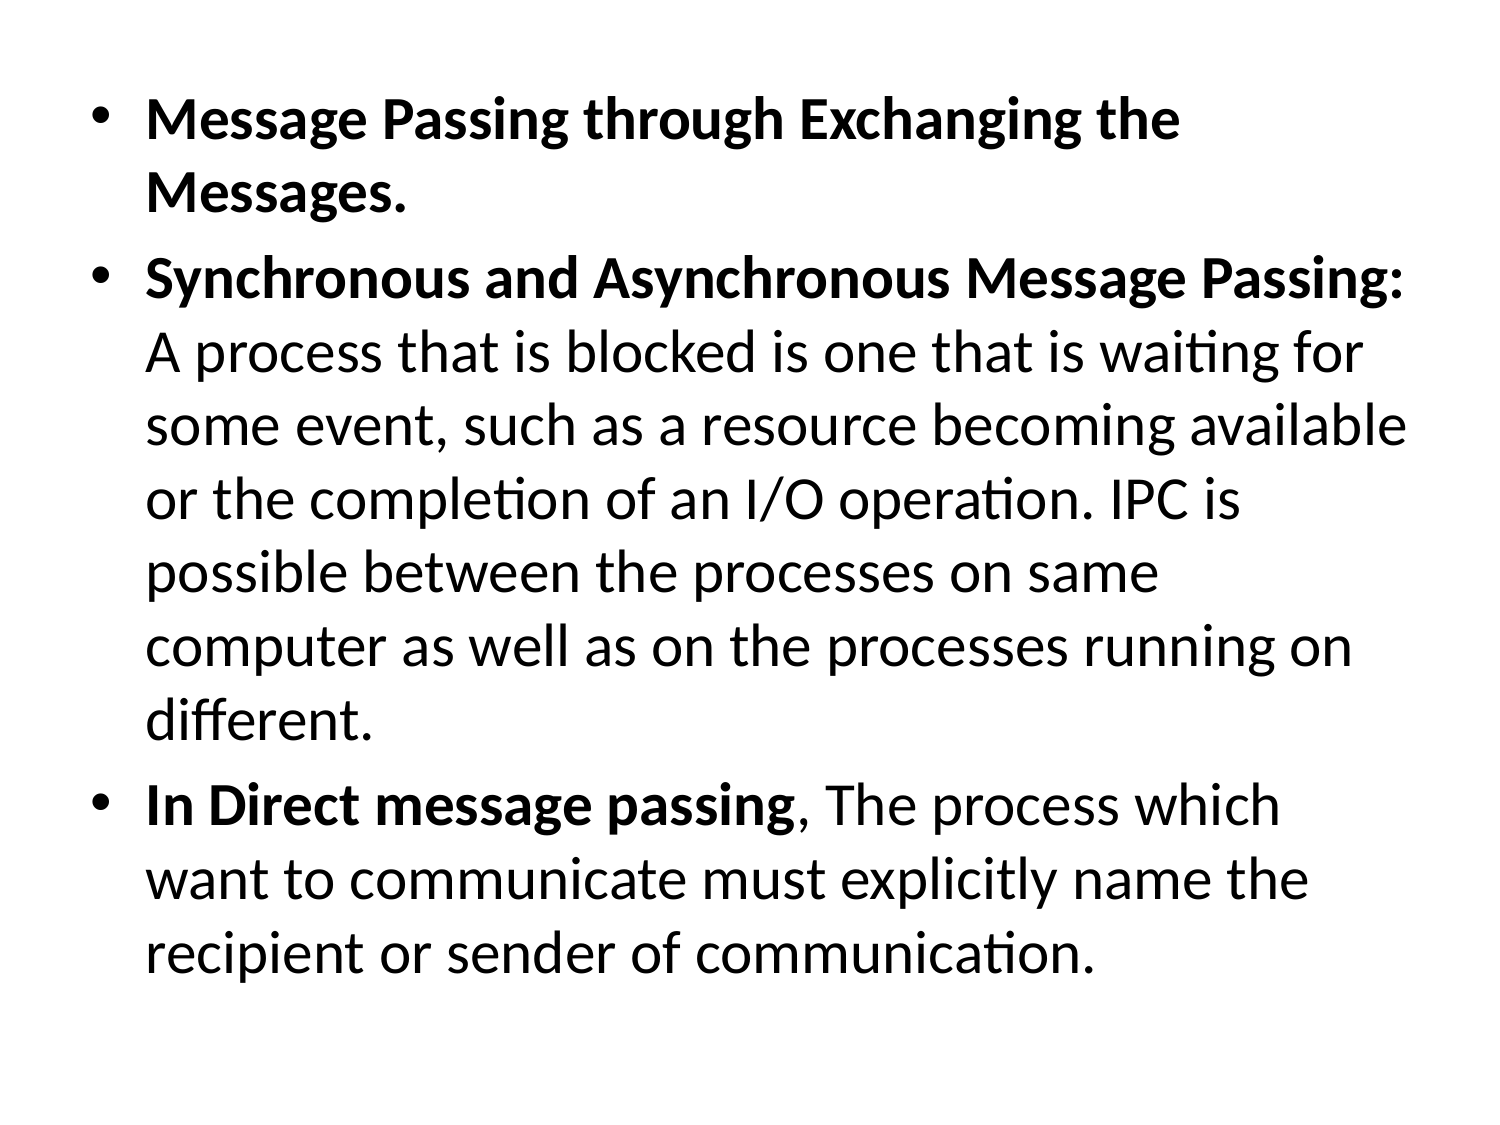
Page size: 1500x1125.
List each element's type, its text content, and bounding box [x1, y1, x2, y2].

list Message Passing through Exchanging the Messages. Synchronous and Asynchronous Message Passing: A process that is blocked is one that is waiting for some event, such as a resource becoming available or the completion of an I/O operation. IPC is possible between the processes on same computer as well as on the processes running on different. In Direct message passing, The process which want to communicate must explicitly name the recipient or sender of communication. [75, 70, 1425, 1067]
